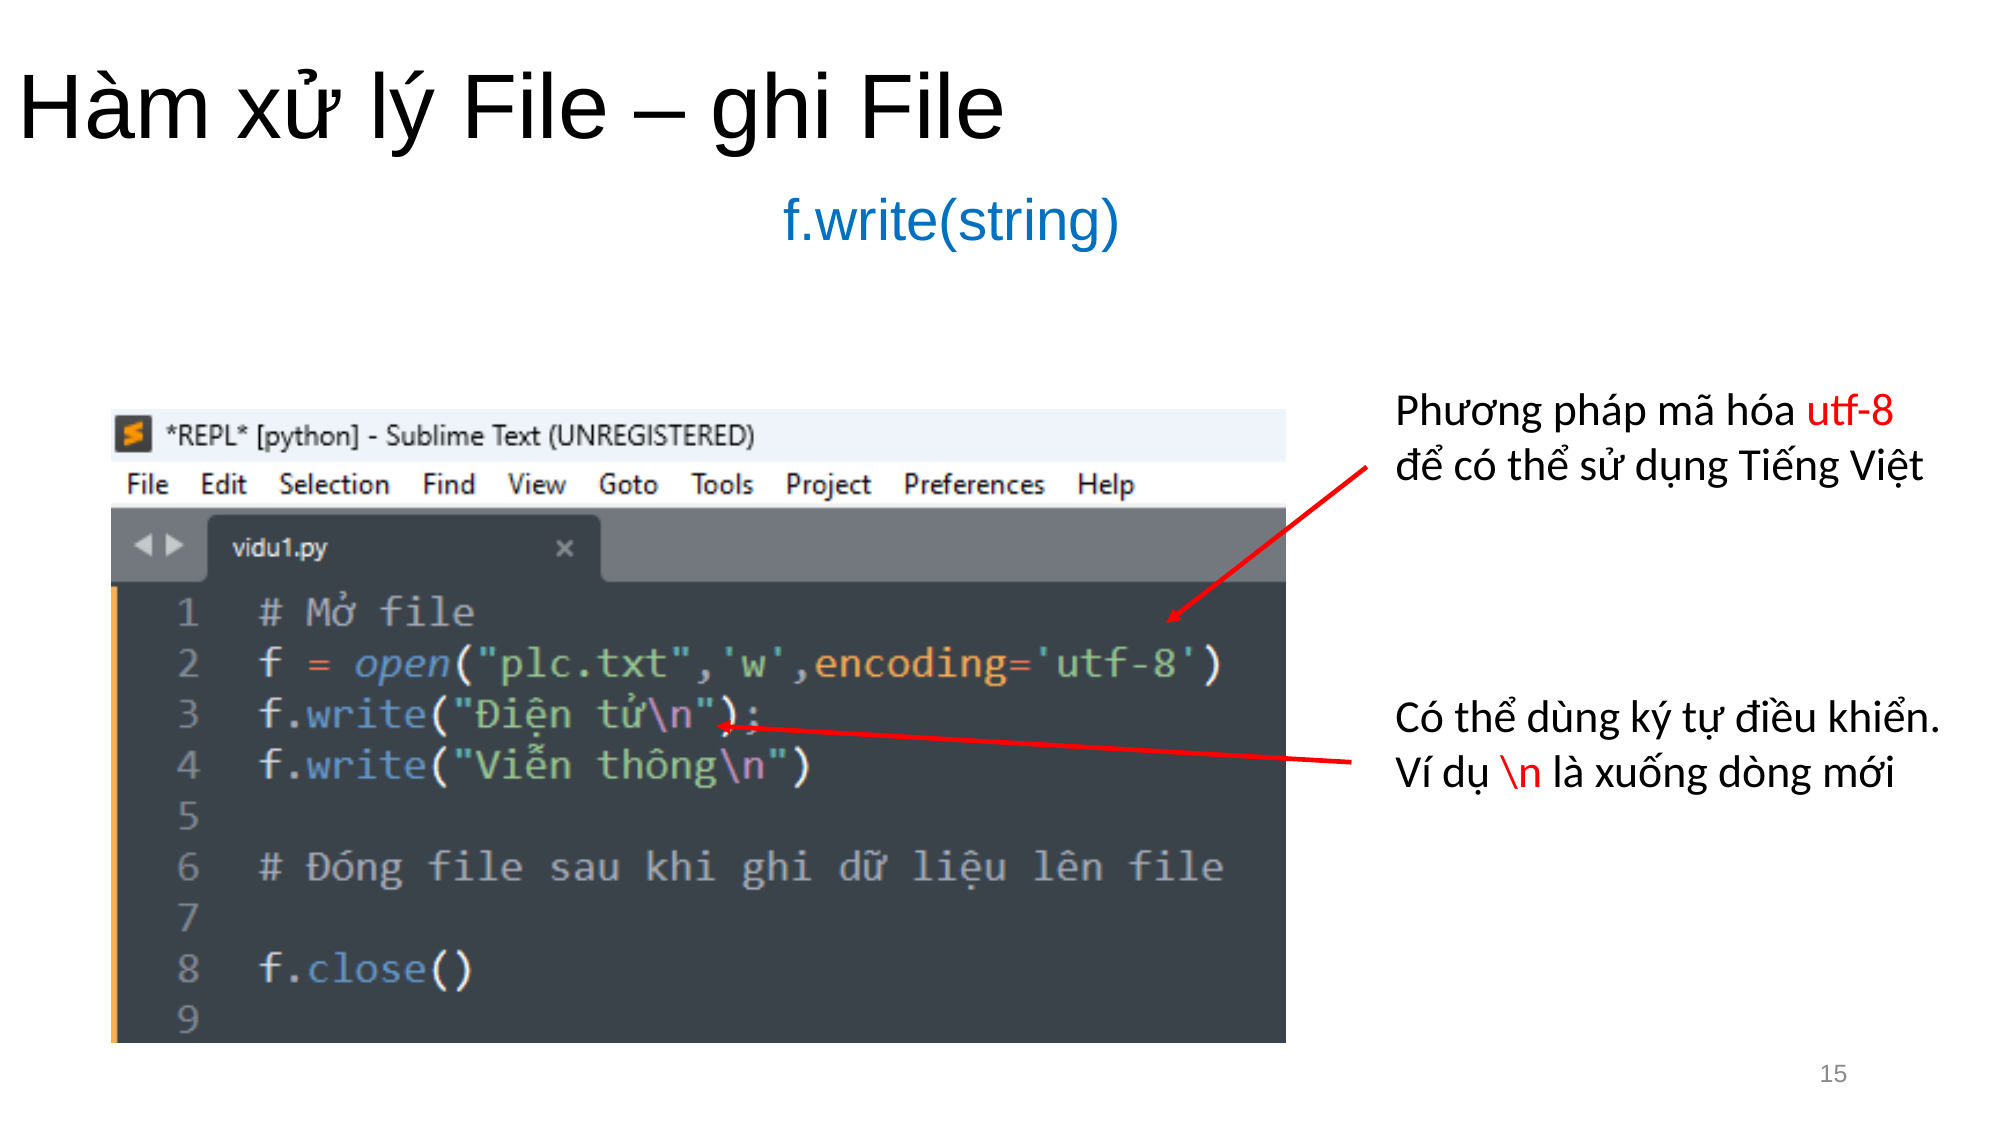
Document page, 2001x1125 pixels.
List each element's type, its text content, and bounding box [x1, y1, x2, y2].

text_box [716, 726, 1352, 763]
picture [111, 409, 1286, 1043]
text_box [1166, 466, 1367, 623]
title Hàm xử lý File – ghi File [2, 0, 2000, 218]
text_box Phương pháp mã hóa utf-8 để có thể sử dụng Tiếng Việt [1380, 372, 1967, 498]
slide_number 15 [1412, 1042, 1863, 1103]
text_box Có thể dùng ký tự điều khiển. Ví dụ \n là xuống dòng mới [1380, 679, 1967, 804]
text_box f.write(string) [768, 174, 1234, 260]
